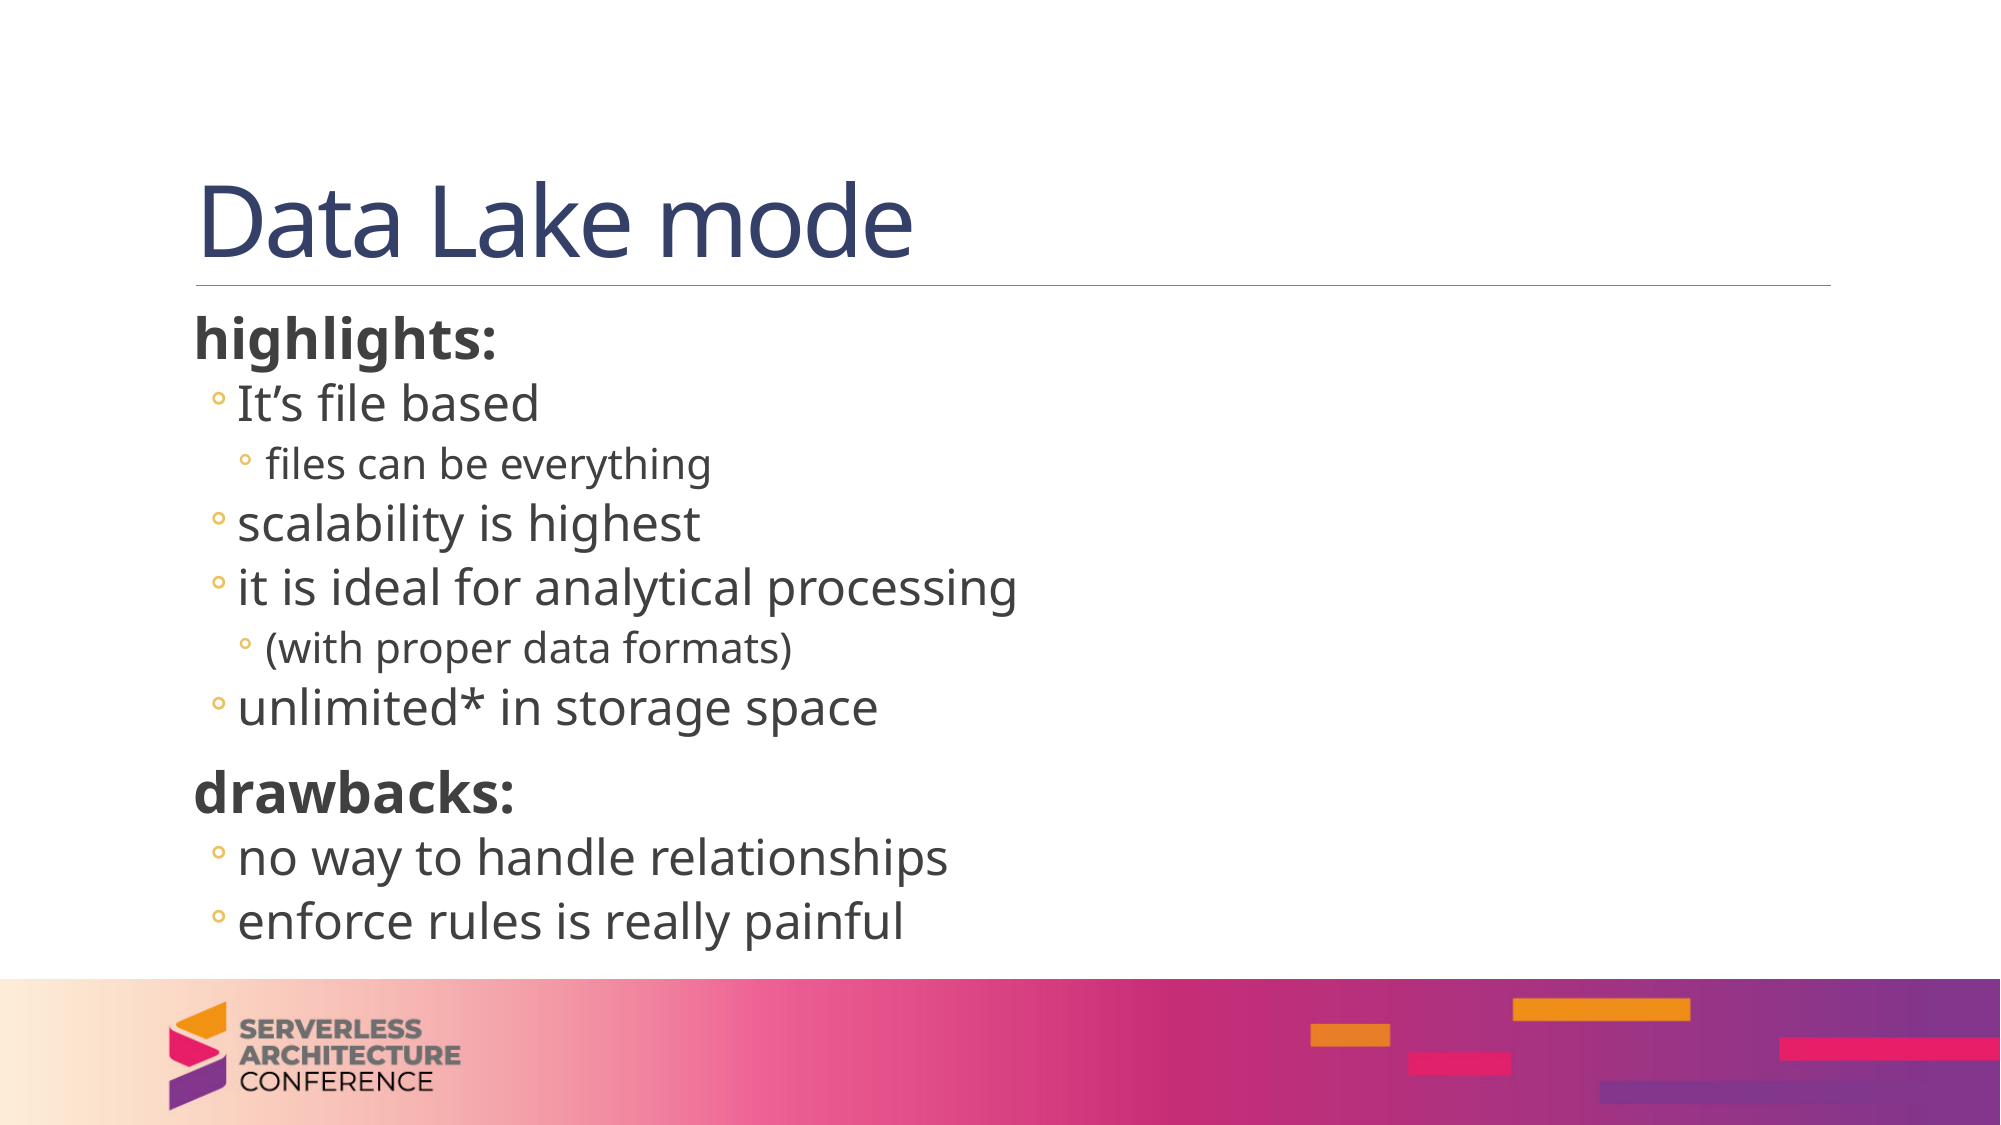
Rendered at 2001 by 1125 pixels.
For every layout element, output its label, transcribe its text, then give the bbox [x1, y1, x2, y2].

list highlights: It’s file based files can be everything scalability is highest it is ideal for analytical processing (with proper data formats) unlimited* in storage space drawbacks: no way to handle relationships enforce rules is really painful [180, 302, 1830, 963]
picture [0, 0, 2000, 1125]
title Data Lake mode [180, 47, 1830, 285]
